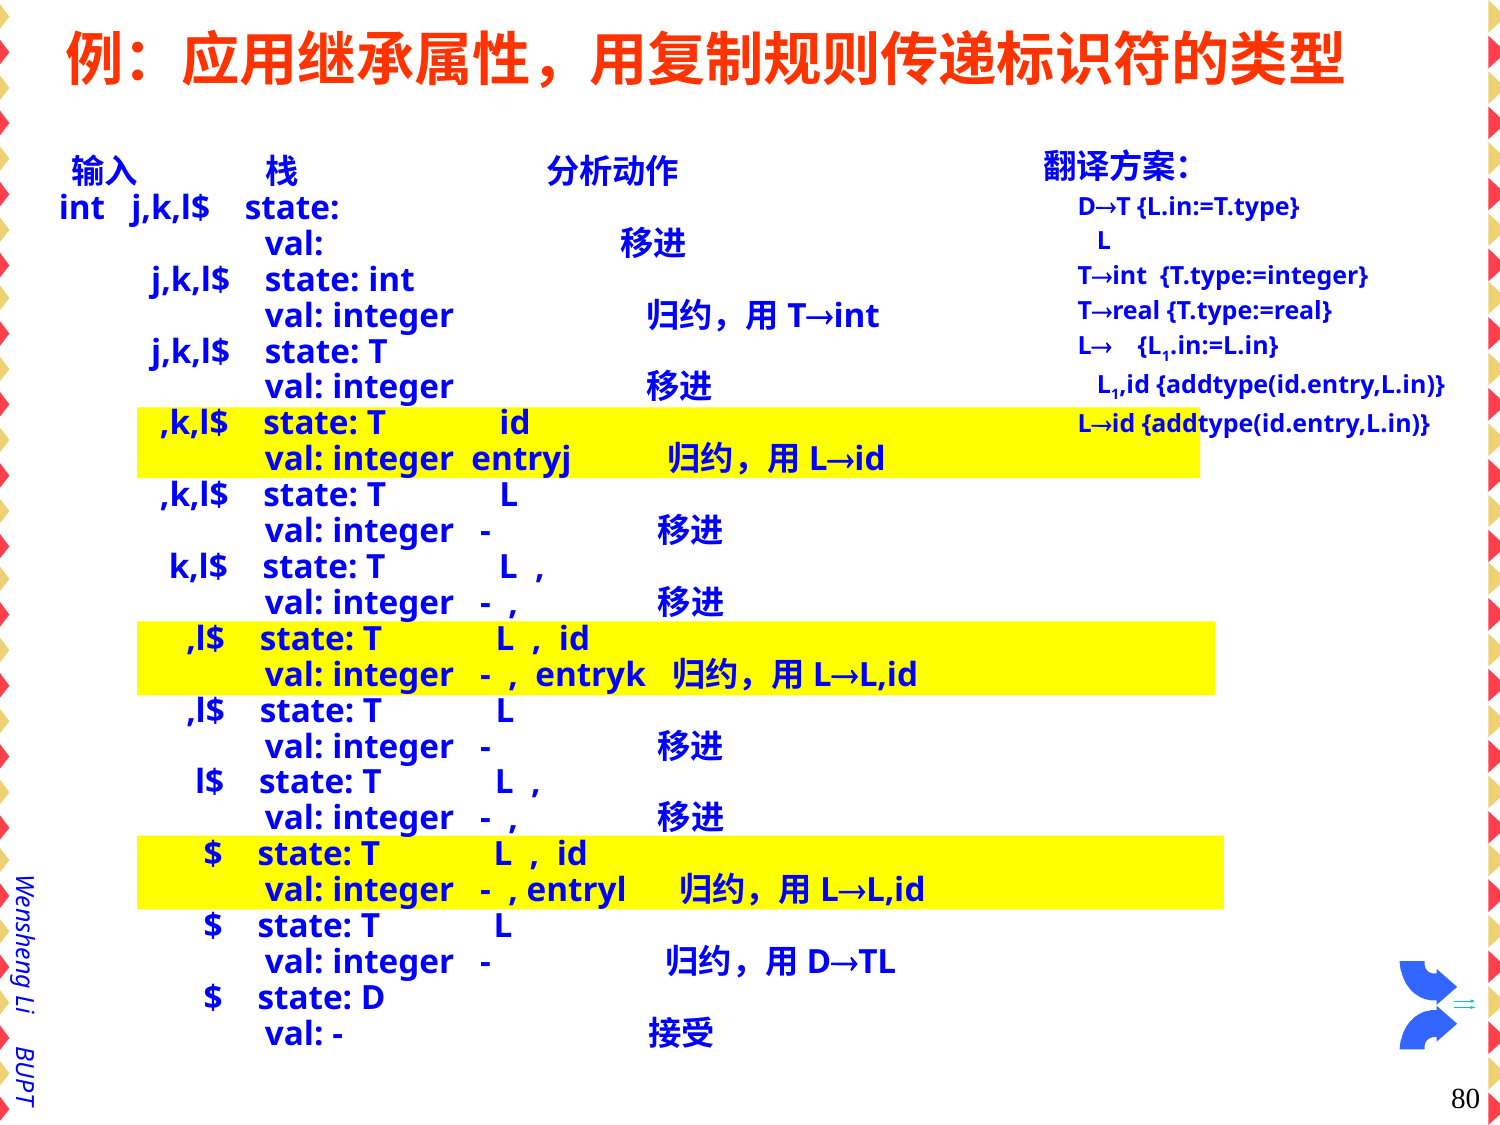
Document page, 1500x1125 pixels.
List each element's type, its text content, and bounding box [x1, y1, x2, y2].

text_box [1399, 960, 1476, 1050]
title 例：应用继承属性，用复制规则传递标识符的类型 [50, 24, 1463, 89]
text_box 翻译方案： DT {L.in:=T.type} L Tint {T.type:=integer} Treal {T.type:=real} L {L1.in:=L.in} L1,id {addtype(id.entry,L.in)} Lid {addtype(id.entry,L.in)} [987, 137, 1500, 463]
text_box 输入 栈 分析动作 int j,k,l$ state: val: 移进 j,k,l$ state: int val: integer 归约，用Tint j,k,l$ state: T val: integer 移进 ,k,l$ state: T id val: integer entryj 归约，用Lid ,k,l$ state: T L val: integer - 移进 k,l$ state: T L , val: integer - , 移进 ,l$ state: T L , id val: integer - , entryk 归约，用LL,id ,l$ state: T L val: integer - 移进 l$ state: T L , val: integer - , 移进 $ state: T L , id val: integer - , entryl 归约，用LL,id $ state: T L val: integer - 归约，用DTL $ state: D val: - 接受 [26, 147, 1225, 1060]
slide_number 80 [1355, 1071, 1496, 1117]
